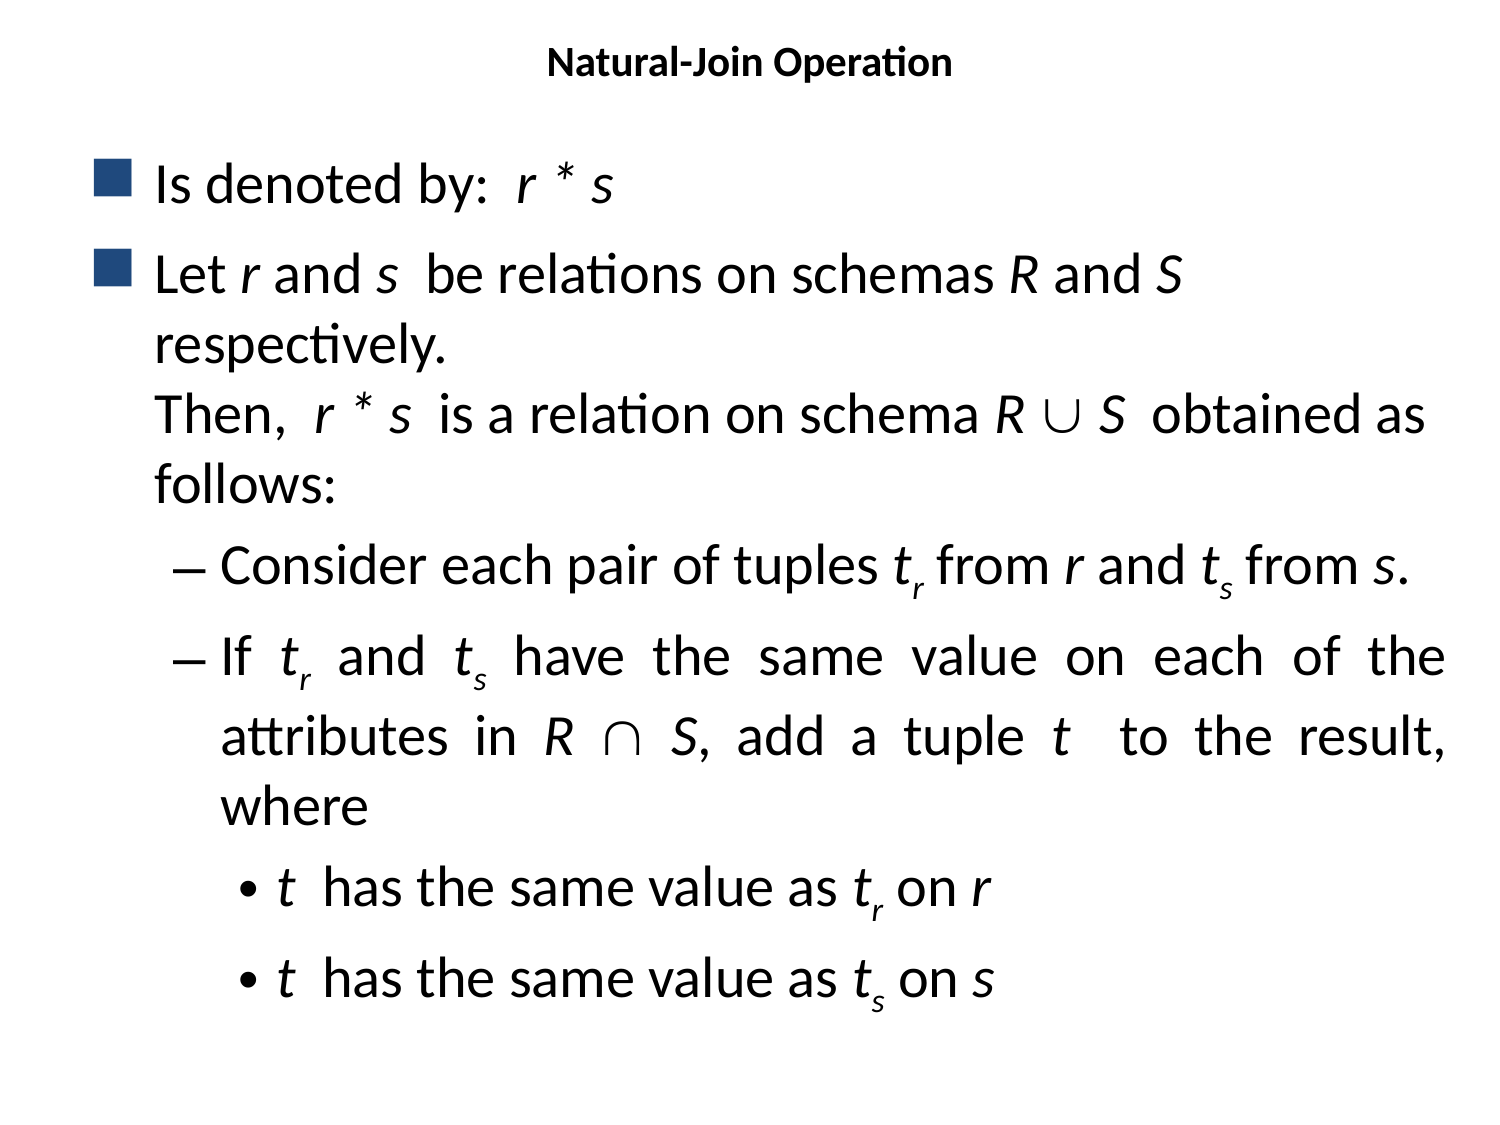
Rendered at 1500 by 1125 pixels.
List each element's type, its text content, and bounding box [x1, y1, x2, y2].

list Is denoted by: r * s Let r and s be relations on schemas R and S respectively. Then, r * s is a relation on schema R  S obtained as follows: Consider each pair of tuples tr from r and ts from s. If tr and ts have the same value on each of the attributes in R  S, add a tuple t to the result, where t has the same value as tr on r t has the same value as ts on s [83, 137, 1463, 1075]
title Natural-Join Operation [75, 24, 1425, 93]
